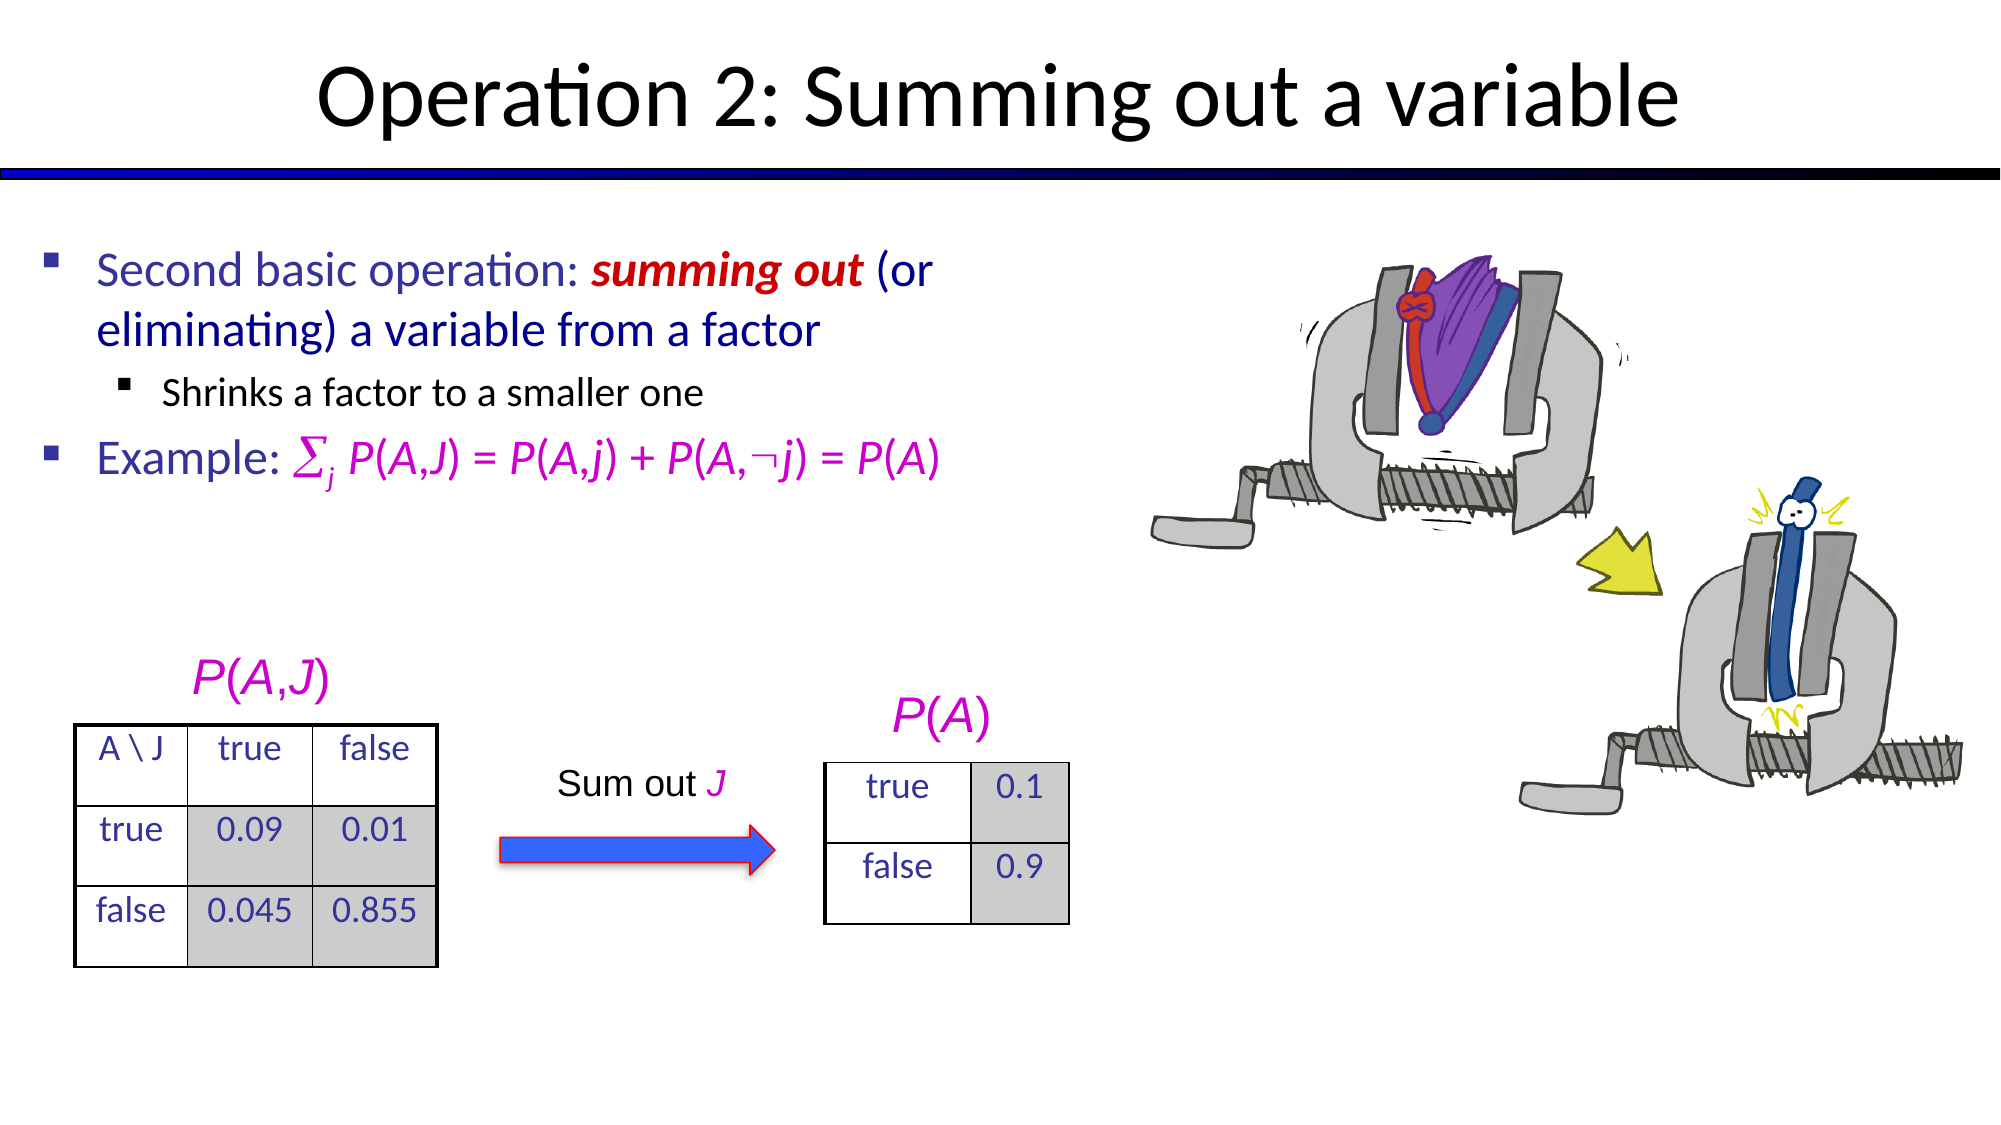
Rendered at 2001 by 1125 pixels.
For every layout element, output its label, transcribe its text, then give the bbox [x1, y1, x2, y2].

picture [1137, 237, 1969, 826]
table_header true [188, 727, 312, 805]
table_cell 0.01 [313, 807, 435, 885]
table_header 0.1 [972, 763, 1068, 842]
table_cell false [827, 844, 970, 923]
table_cell 0.9 [972, 844, 1068, 923]
table_cell 0.045 [188, 887, 312, 966]
table_cell false [77, 887, 187, 966]
text_box Sum out J [542, 751, 741, 812]
table_header true [827, 763, 970, 842]
table_header A \ J [77, 727, 187, 805]
title Operation 2: Summing out a variable [0, 0, 2000, 184]
text_box P(A) [877, 674, 1007, 750]
table_cell 0.855 [313, 887, 435, 966]
list Second basic operation: summing out (or eliminating) a variable from a factor Shrinks a factor to a smaller one Example: j P(A,J) = P(A,j) + P(A,j) = P(A) [24, 228, 988, 576]
text_box [499, 824, 776, 876]
text_box P(A,J) [177, 637, 346, 713]
table_cell true [77, 807, 187, 885]
table_cell 0.09 [188, 807, 312, 885]
table_header false [313, 727, 435, 805]
